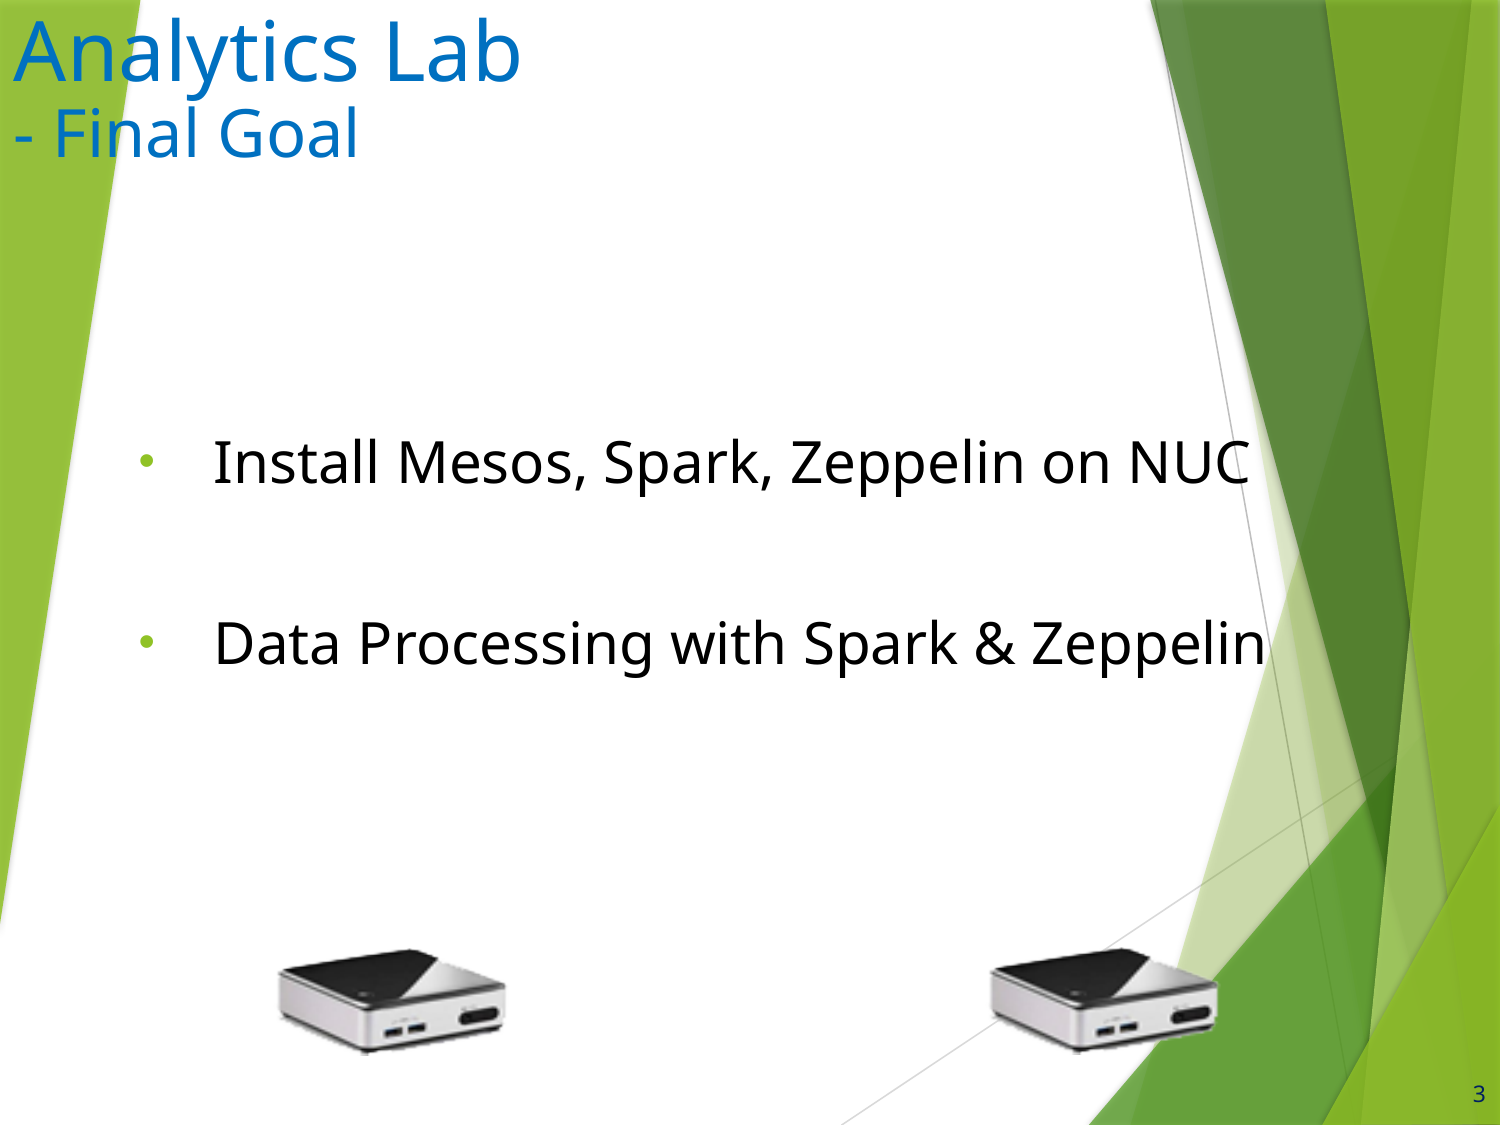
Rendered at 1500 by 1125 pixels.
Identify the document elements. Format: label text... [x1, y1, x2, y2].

text_box Install Mesos, Spark, Zeppelin on NUC Data Processing with Spark & Zeppelin [123, 417, 1293, 1055]
picture [979, 946, 1236, 1055]
text_box Analytics Lab - Final Goal [0, 0, 1293, 180]
picture [267, 947, 524, 1056]
slide_number 3 [1417, 1065, 1500, 1125]
